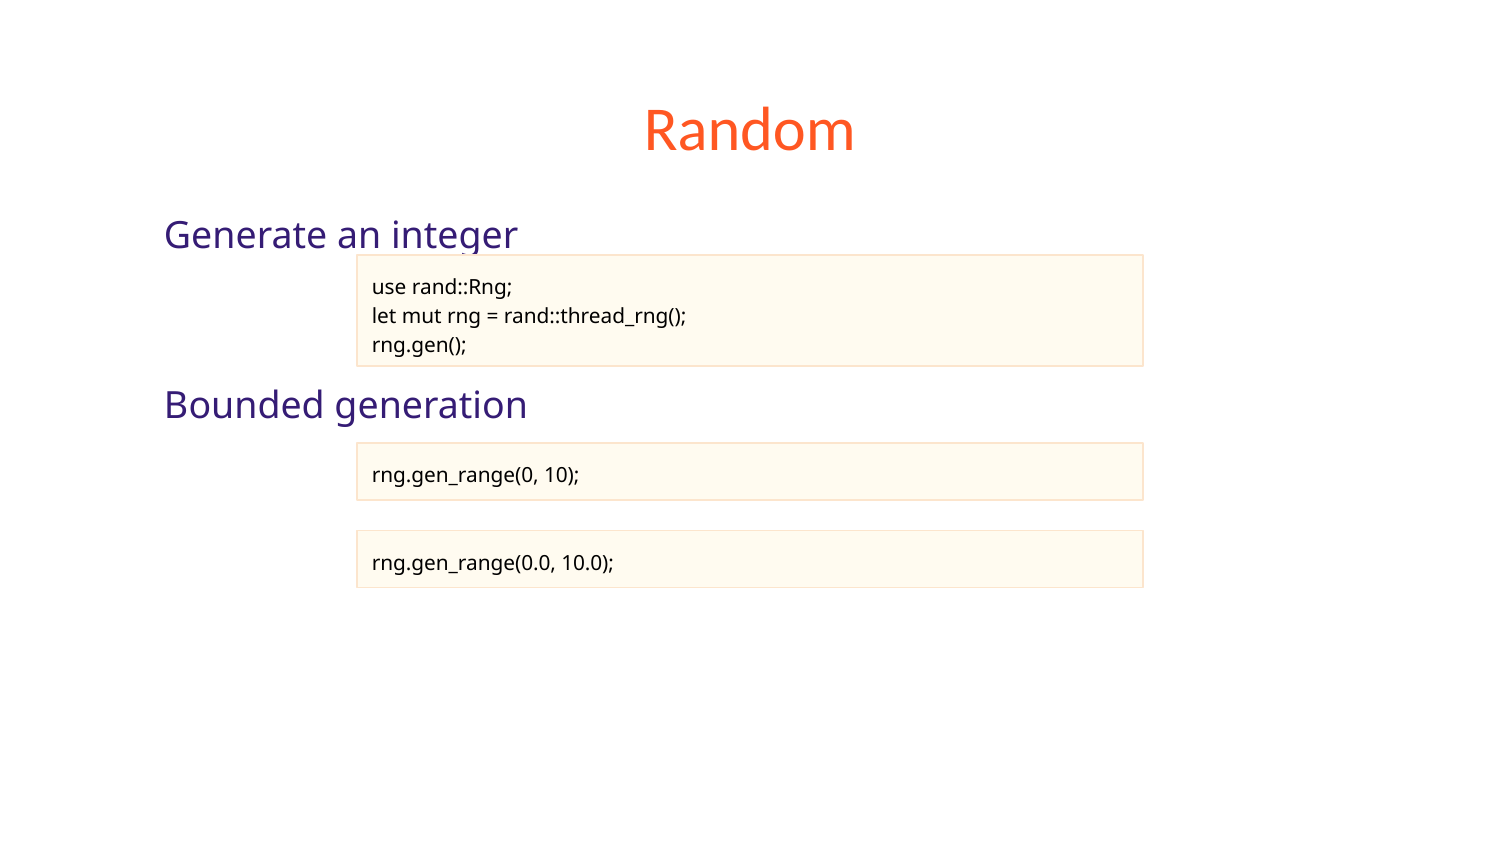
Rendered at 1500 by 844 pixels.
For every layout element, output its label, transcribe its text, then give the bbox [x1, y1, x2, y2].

list Generate an integer Bounded generation [148, 189, 1350, 750]
title Random [51, 72, 1449, 167]
text_box rng.gen_range(0, 10); [356, 443, 1144, 500]
text_box use rand::Rng; let mut rng = rand::thread_rng(); rng.gen(); [356, 255, 1144, 366]
text_box rng.gen_range(0.0, 10.0); [356, 530, 1144, 588]
